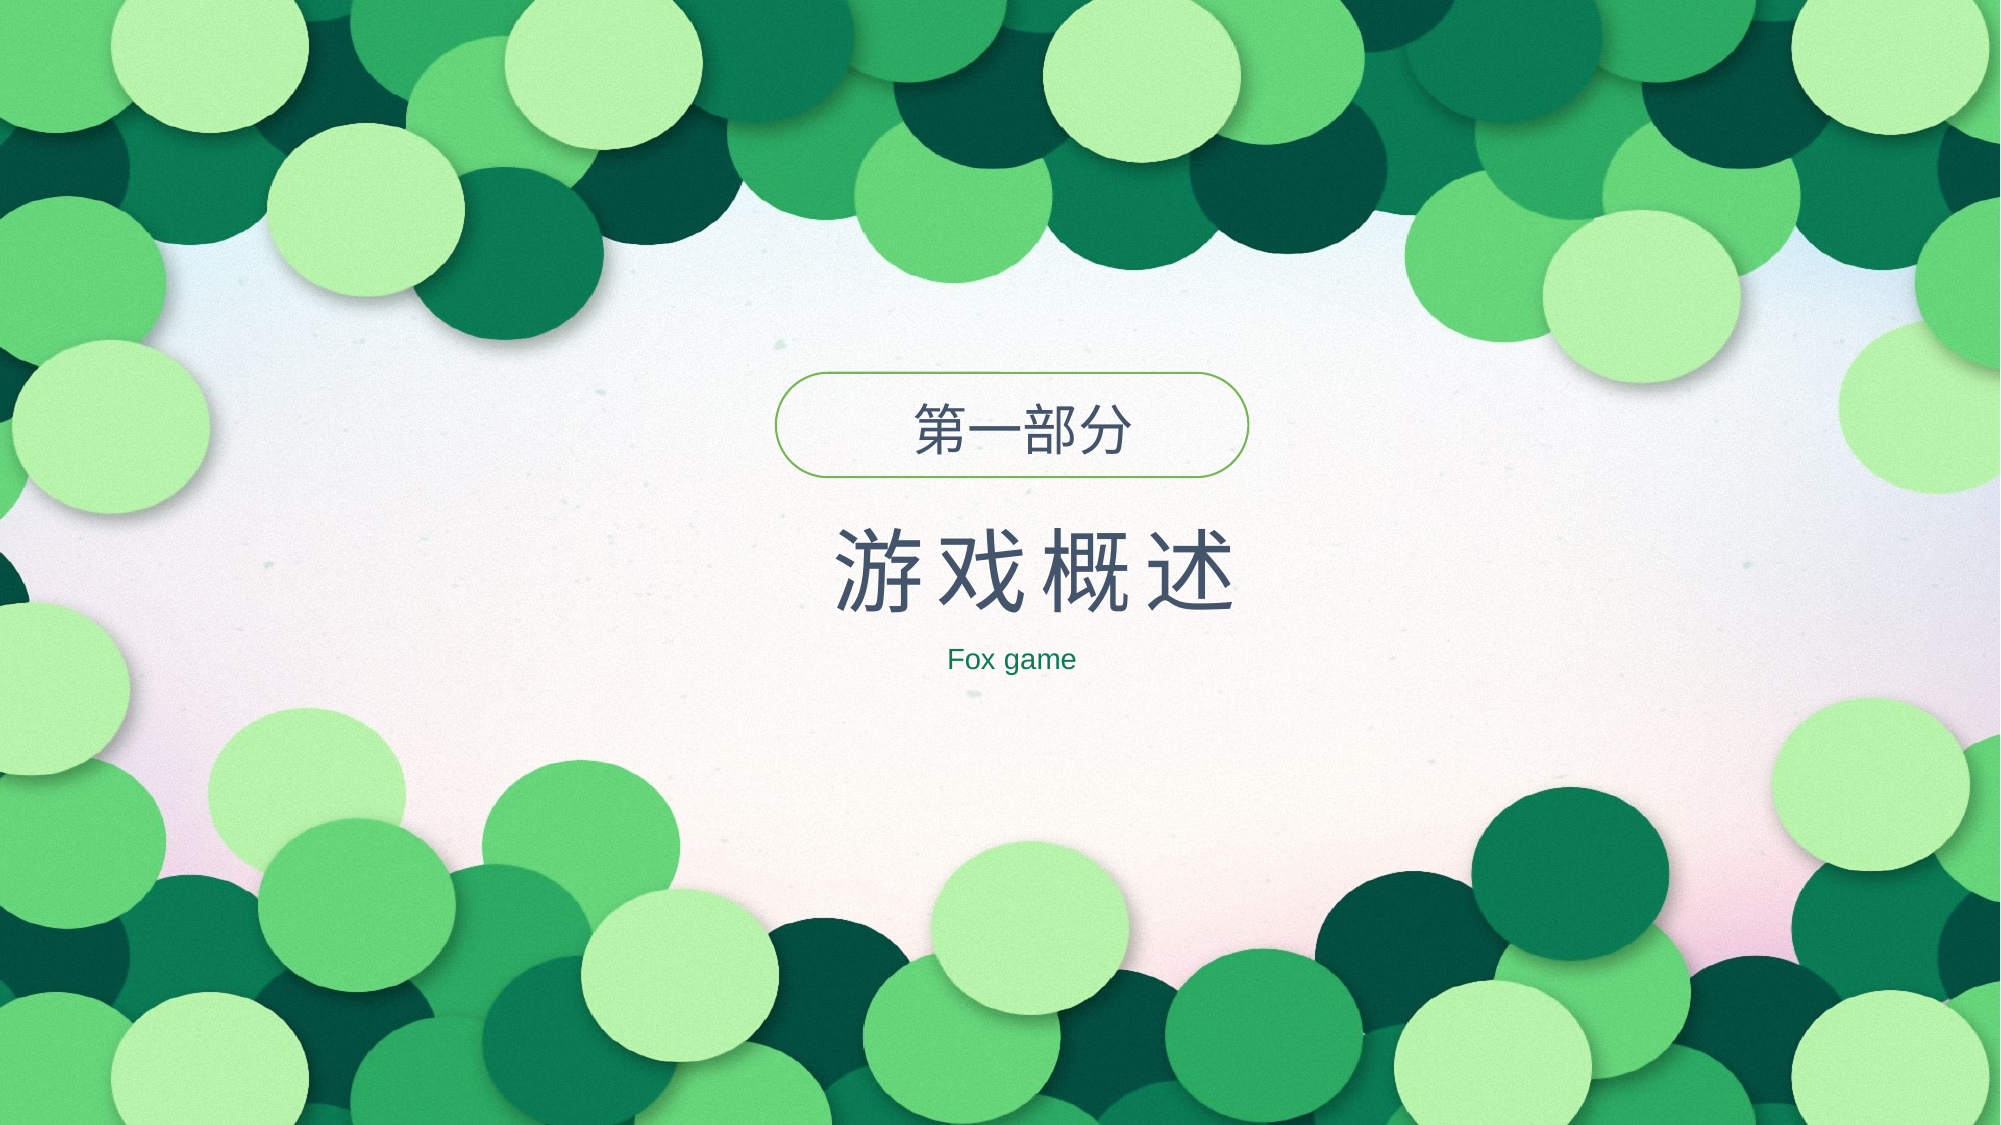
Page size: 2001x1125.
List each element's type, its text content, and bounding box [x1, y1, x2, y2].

text_box Fox game [696, 633, 1329, 683]
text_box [775, 372, 1249, 478]
text_box 游戏概述 [817, 506, 1252, 632]
picture [0, 0, 2001, 1125]
